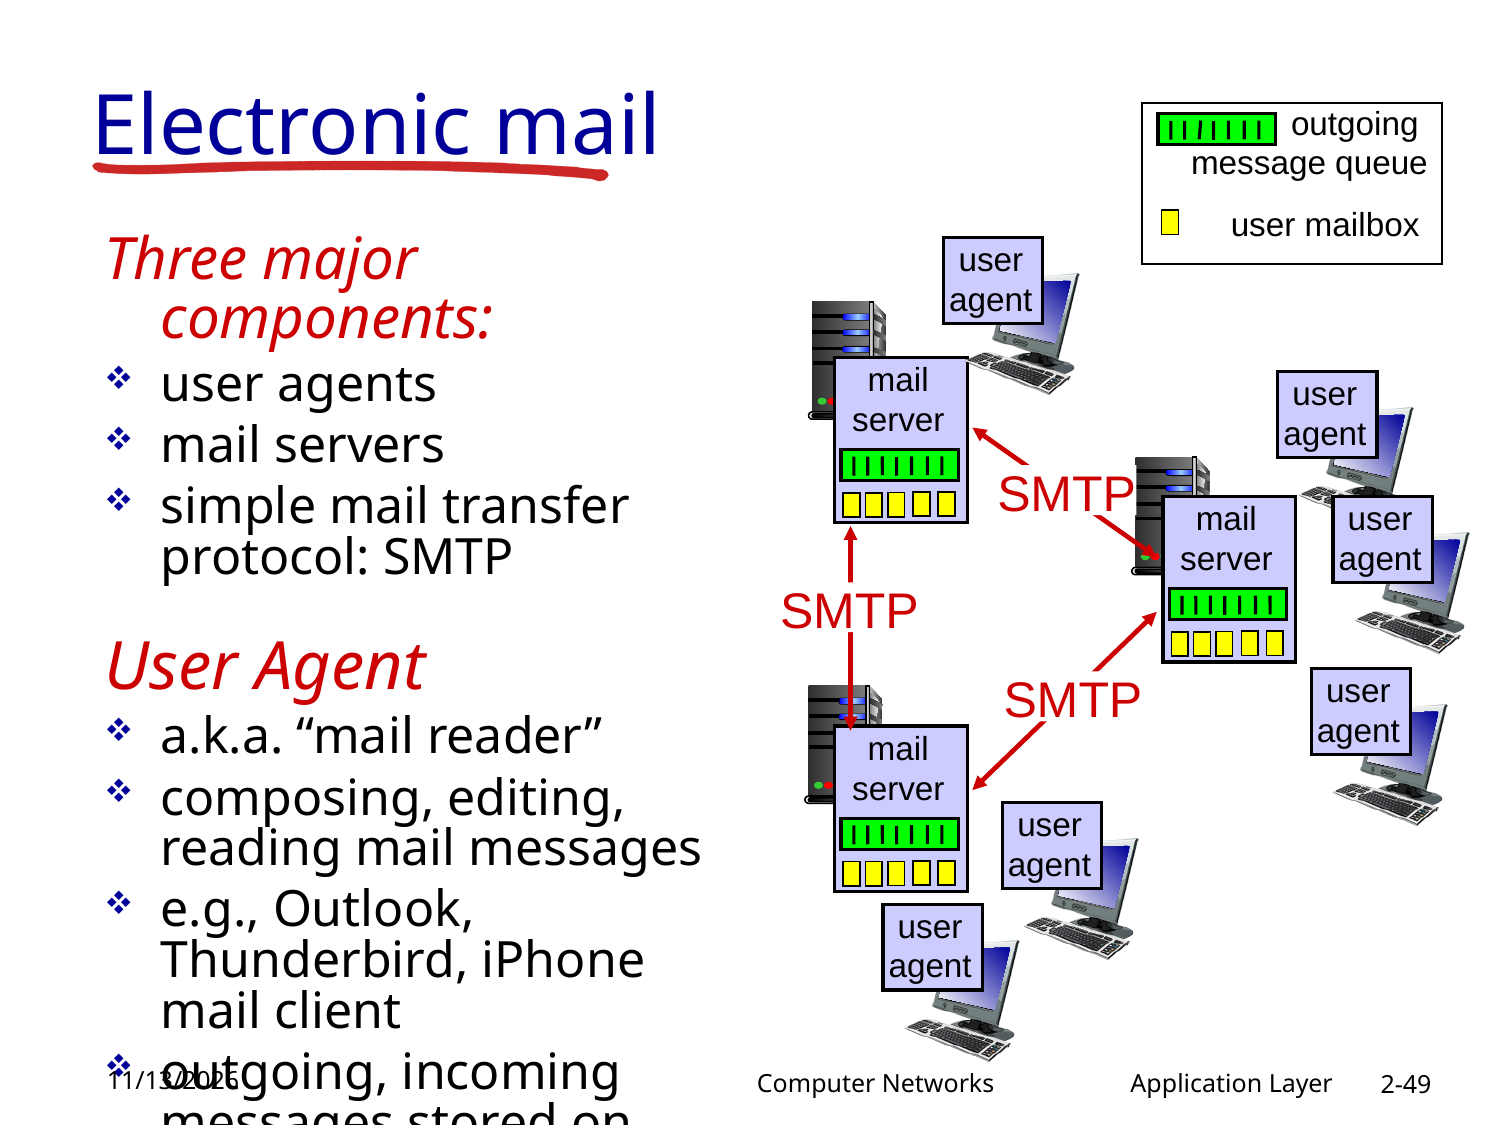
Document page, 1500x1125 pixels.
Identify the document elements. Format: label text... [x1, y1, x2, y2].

text_box [1142, 103, 1152, 229]
list Three major components: user agents mail servers simple mail transfer protocol: SMTP User Agent a.k.a. “mail reader” composing, editing, reading mail messages e.g., Outlook, Thunderbird, iPhone mail client outgoing, incoming messages stored on server [89, 223, 735, 1025]
slide_number 2-49 [1365, 1076, 1477, 1107]
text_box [764, 230, 1474, 1071]
picture [89, 155, 614, 187]
title Electronic mail [76, 49, 1352, 193]
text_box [1157, 94, 1444, 229]
footer Computer Networks Application Layer [609, 1060, 1350, 1108]
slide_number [91, 1056, 405, 1112]
